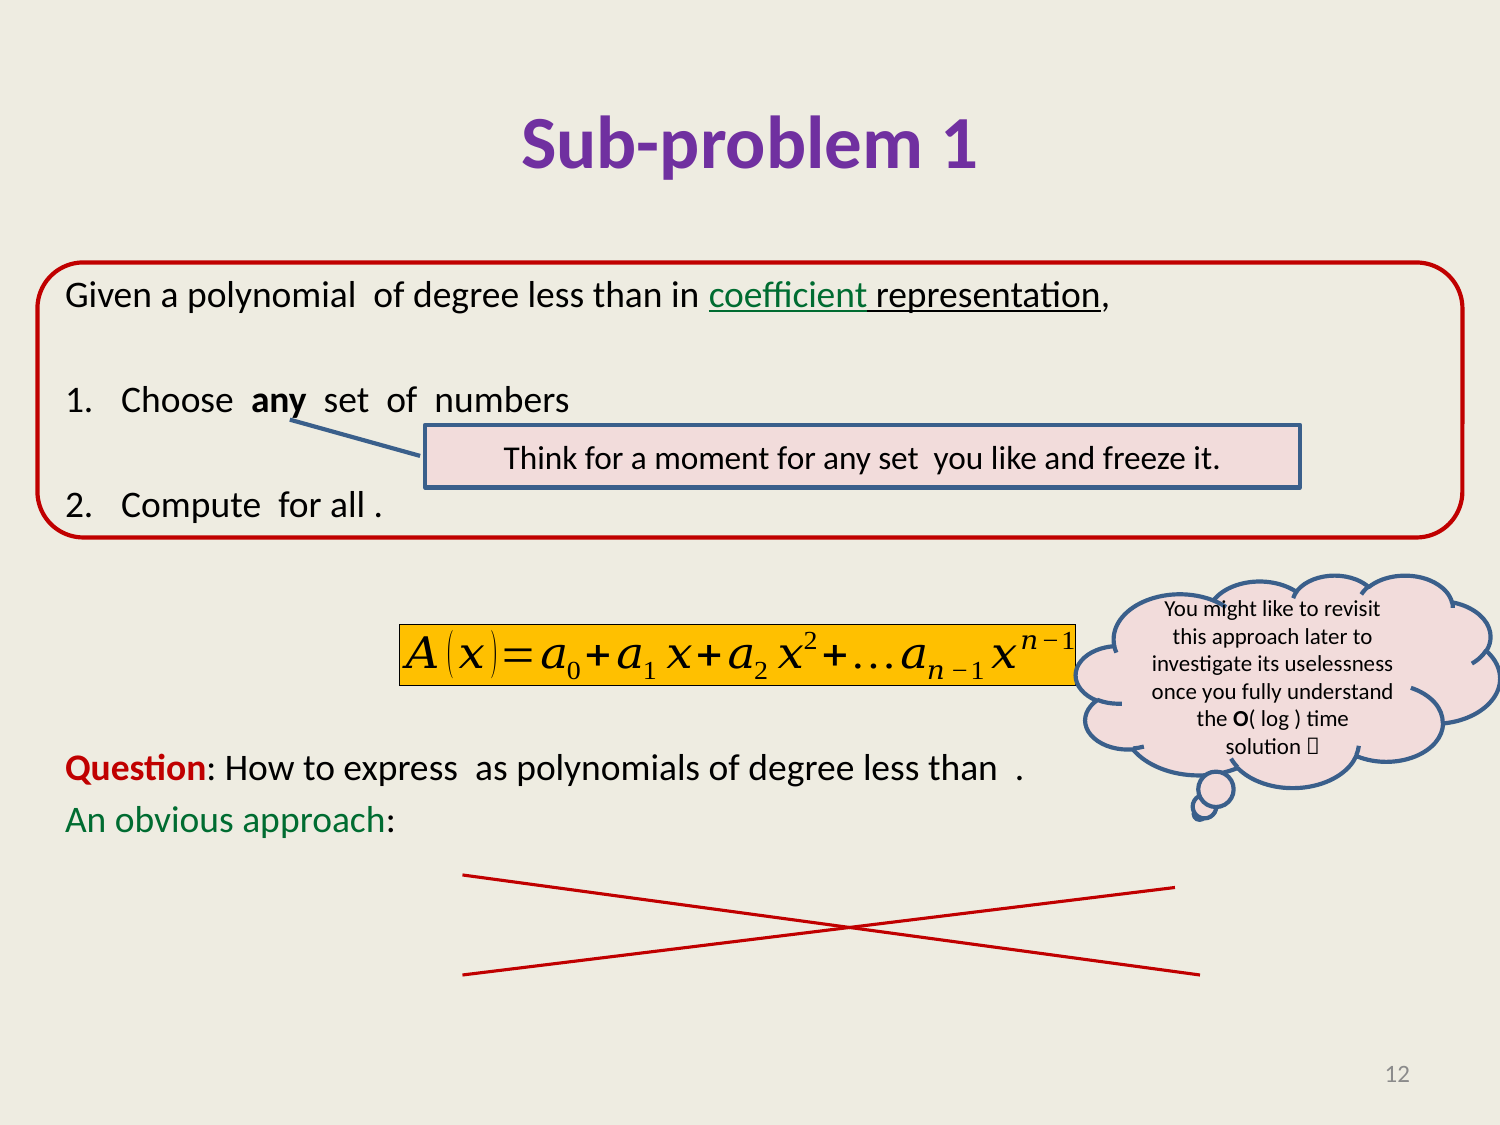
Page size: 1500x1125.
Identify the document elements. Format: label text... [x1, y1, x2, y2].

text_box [462, 874, 1201, 976]
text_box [462, 887, 1176, 976]
title Sub-problem 1 [75, 45, 1425, 233]
text_box [35, 260, 1465, 540]
slide_number 12 [1074, 1042, 1425, 1103]
